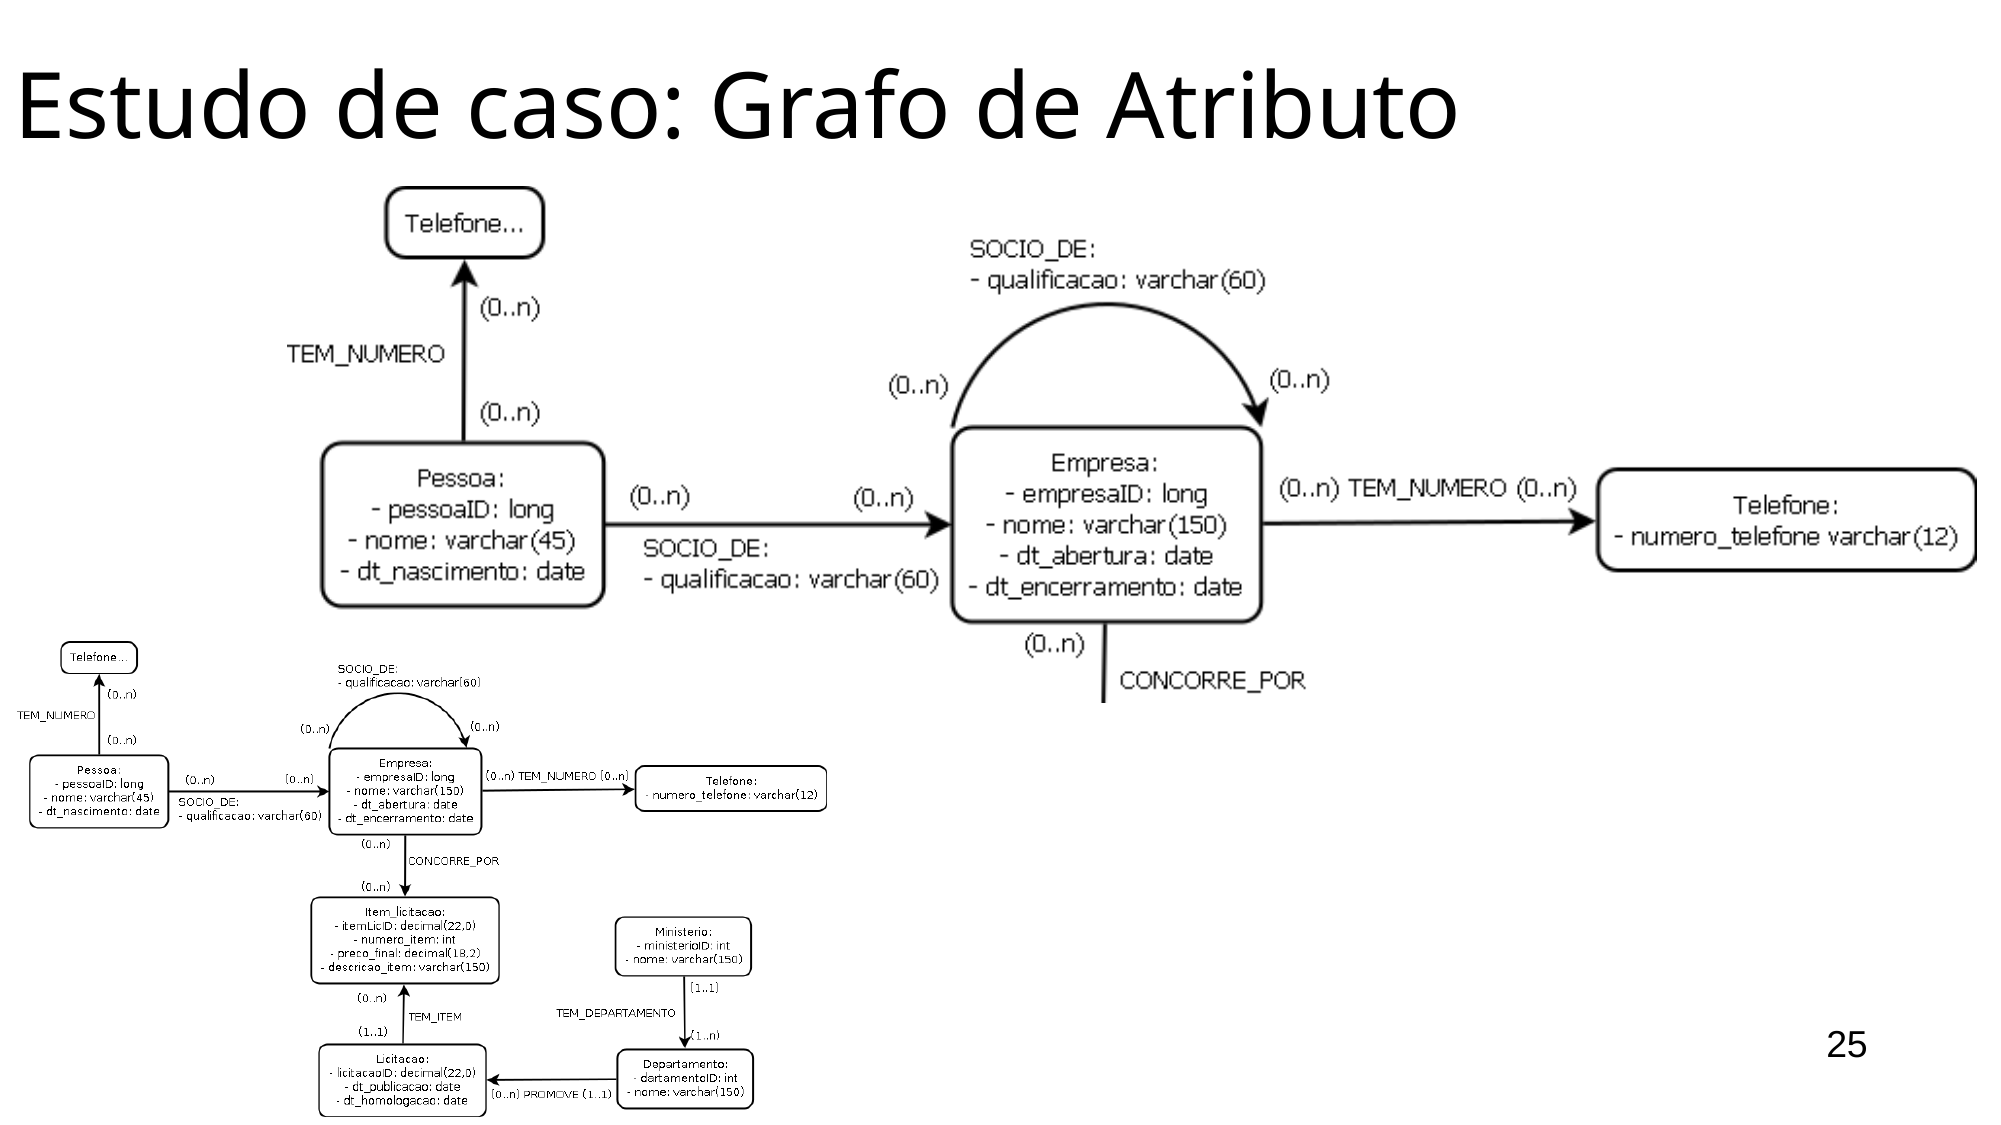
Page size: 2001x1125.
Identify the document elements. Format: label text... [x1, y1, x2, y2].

picture [17, 185, 1977, 1118]
text_box Estudo de caso: Grafo de Atributo [0, 0, 1725, 218]
text_box 25 [1811, 1013, 1883, 1073]
